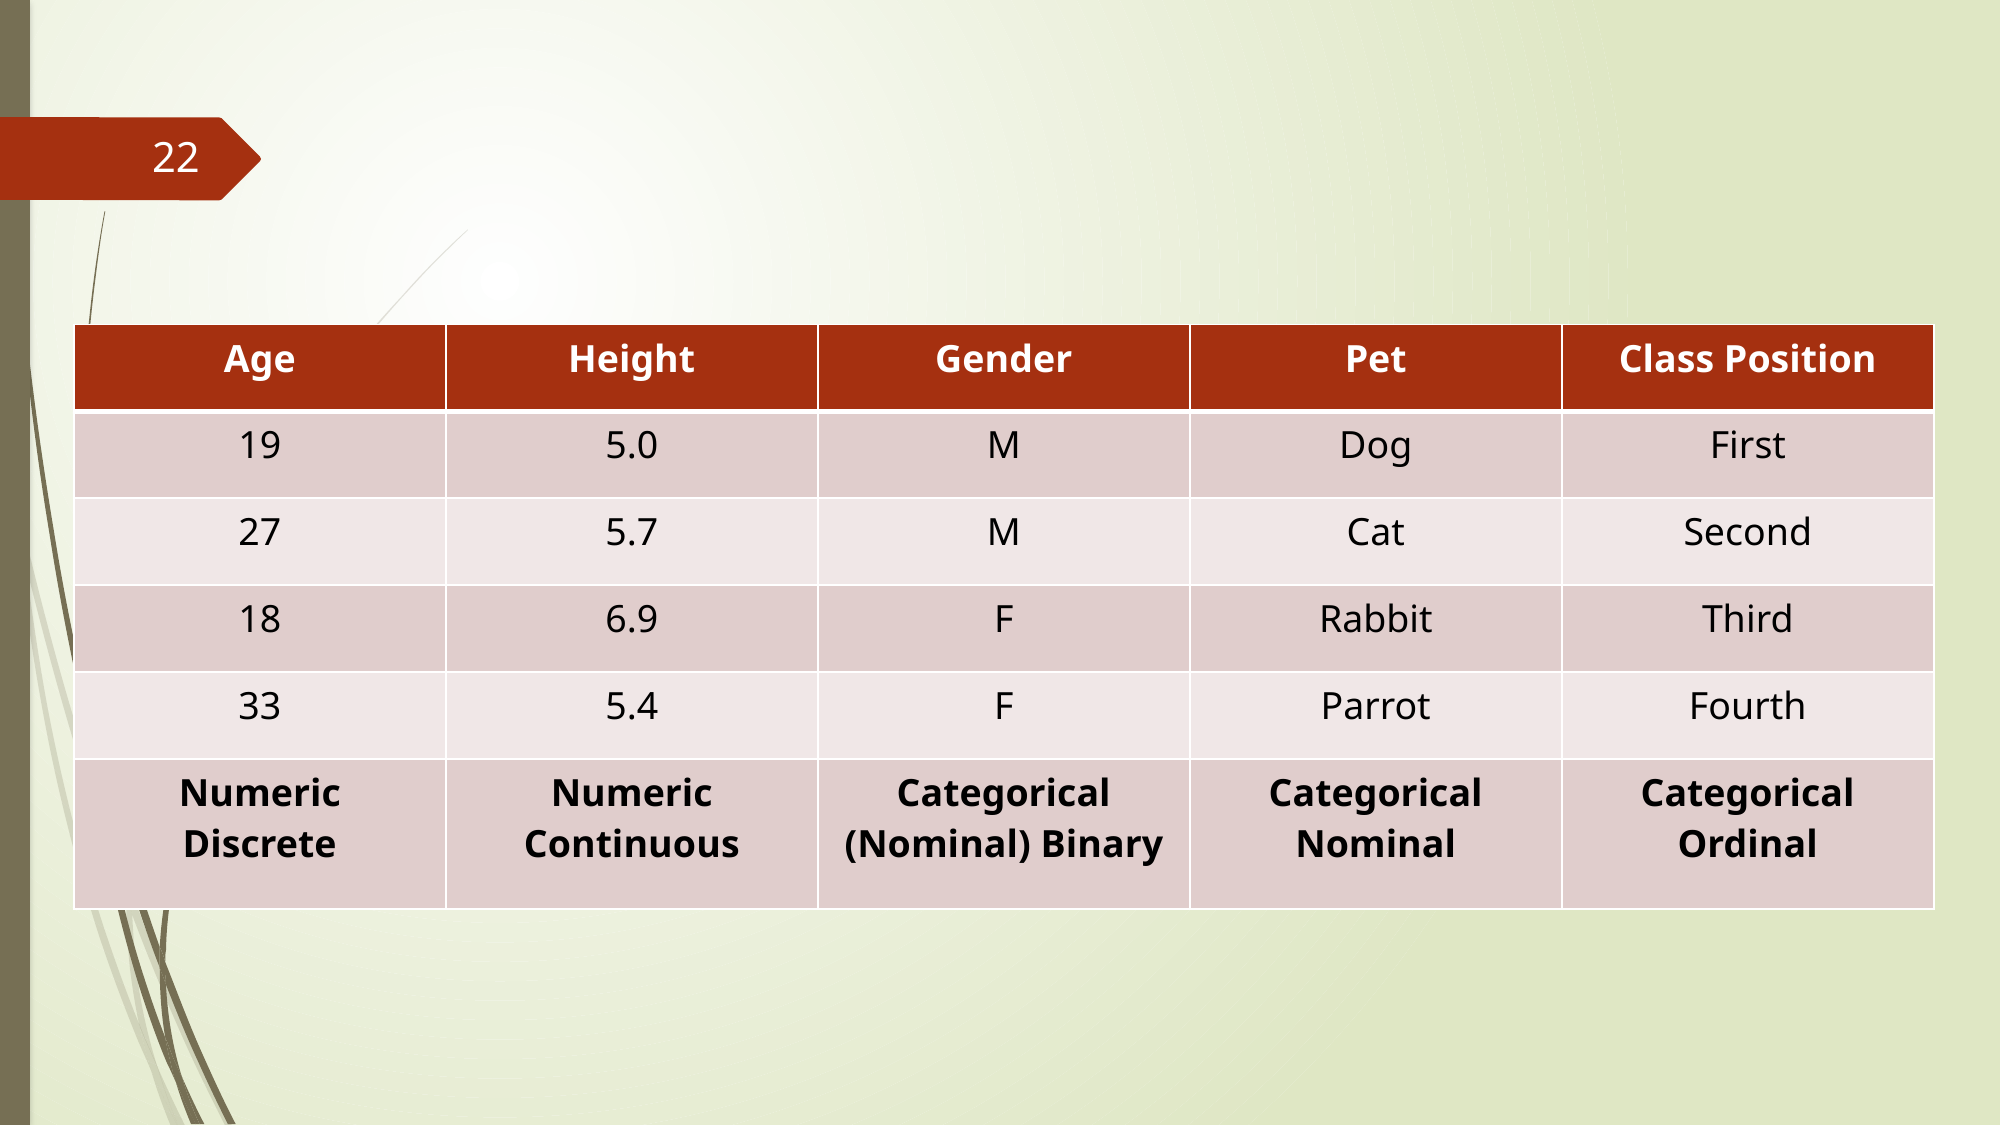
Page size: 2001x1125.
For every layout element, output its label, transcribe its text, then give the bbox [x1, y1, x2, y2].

table_cell 19 [75, 414, 445, 497]
table_cell First [1563, 414, 1933, 497]
table_cell 5.4 [447, 673, 817, 758]
table_header Height [447, 325, 817, 409]
table_cell M [819, 499, 1189, 584]
table_cell Categorical Nominal [1191, 760, 1561, 908]
table_cell Second [1563, 499, 1933, 584]
table_cell Cat [1191, 499, 1561, 584]
table_cell Fourth [1563, 673, 1933, 758]
table_cell Parrot [1191, 673, 1561, 758]
table_cell F [819, 586, 1189, 671]
table_cell Third [1563, 586, 1933, 671]
table_cell 5.7 [447, 499, 817, 584]
table_cell Dog [1191, 414, 1561, 497]
table_header Class Position [1563, 325, 1933, 409]
table_cell Rabbit [1191, 586, 1561, 671]
table_cell 18 [75, 586, 445, 671]
table_header Pet [1191, 325, 1561, 409]
table_cell 6.9 [447, 586, 817, 671]
table_cell Categorical Ordinal [1563, 760, 1933, 908]
table_cell M [819, 414, 1189, 497]
table_header Gender [819, 325, 1189, 409]
table_cell 5.0 [447, 414, 817, 497]
table_cell F [819, 673, 1189, 758]
table_header Age [75, 325, 445, 409]
table_cell 33 [75, 673, 445, 758]
table_cell Numeric Continuous [447, 760, 817, 908]
table_cell Categorical (Nominal) Binary [819, 760, 1189, 908]
slide_number 22 [87, 129, 216, 190]
table_cell 27 [75, 499, 445, 584]
table_cell Numeric Discrete [75, 760, 445, 908]
